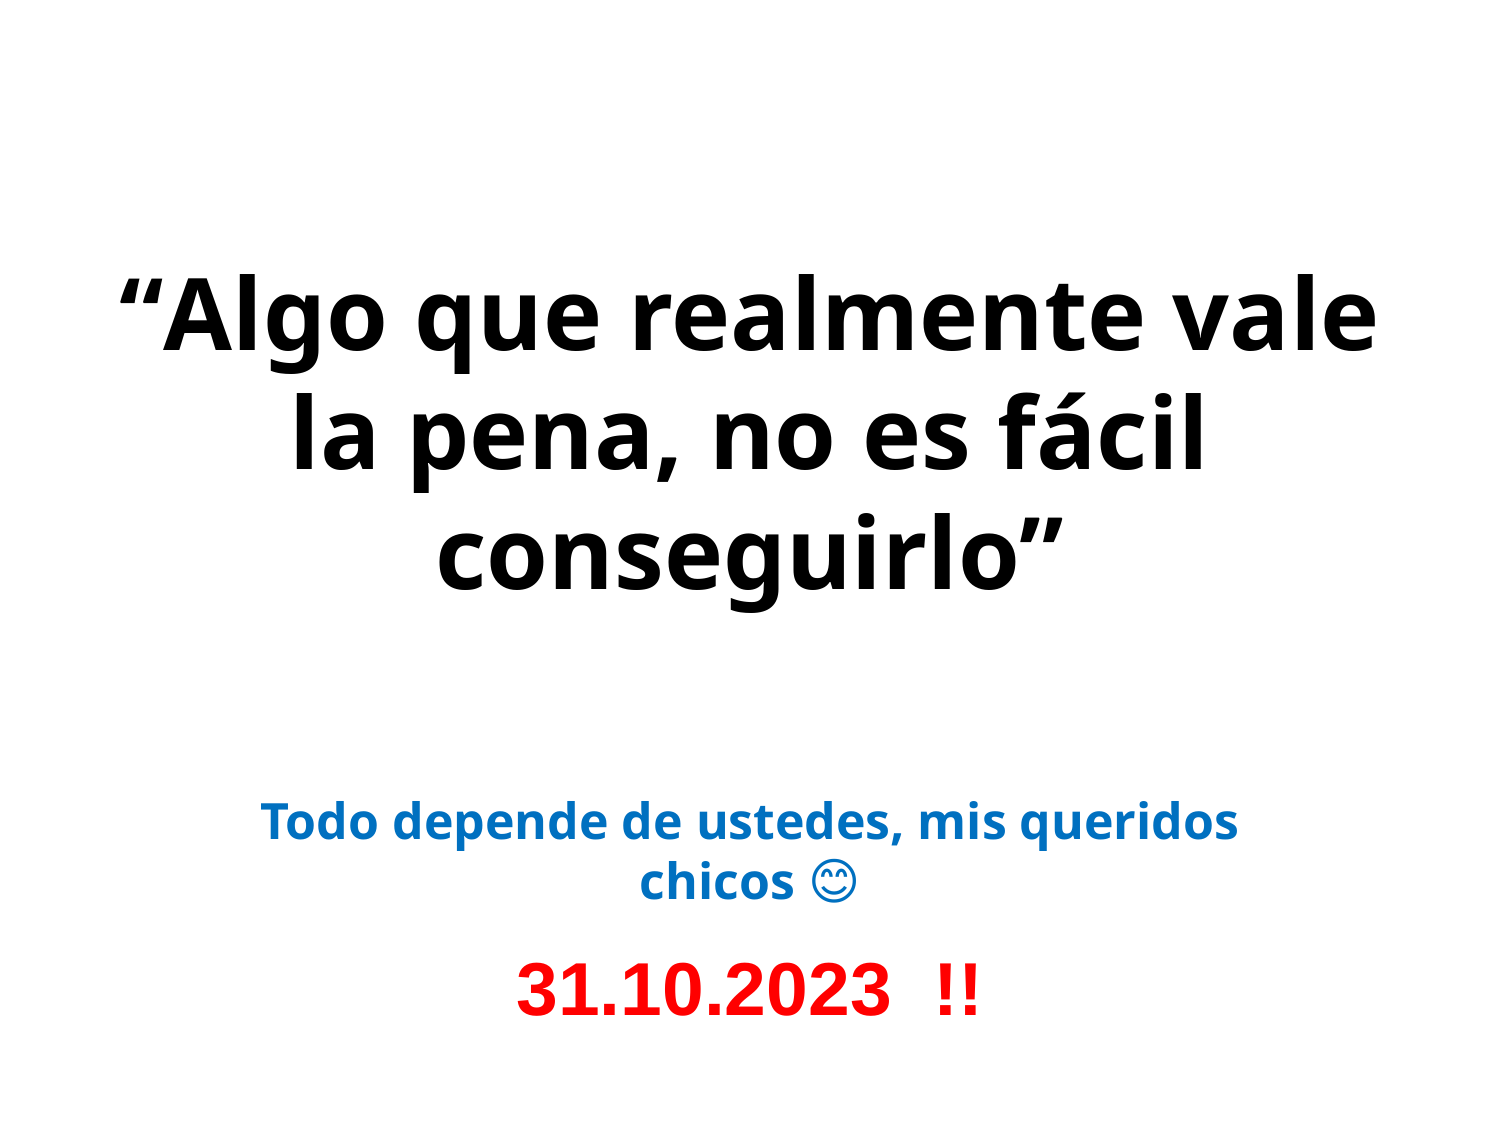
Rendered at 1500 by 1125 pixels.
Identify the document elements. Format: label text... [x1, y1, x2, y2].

text_box Todo depende de ustedes, mis queridos chicos 😊 [190, 782, 1310, 918]
text_box 31.10.2023 !! [454, 933, 1046, 1039]
text_box “Algo que realmente vale la pena, no es fácil conseguirlo” [100, 242, 1400, 618]
